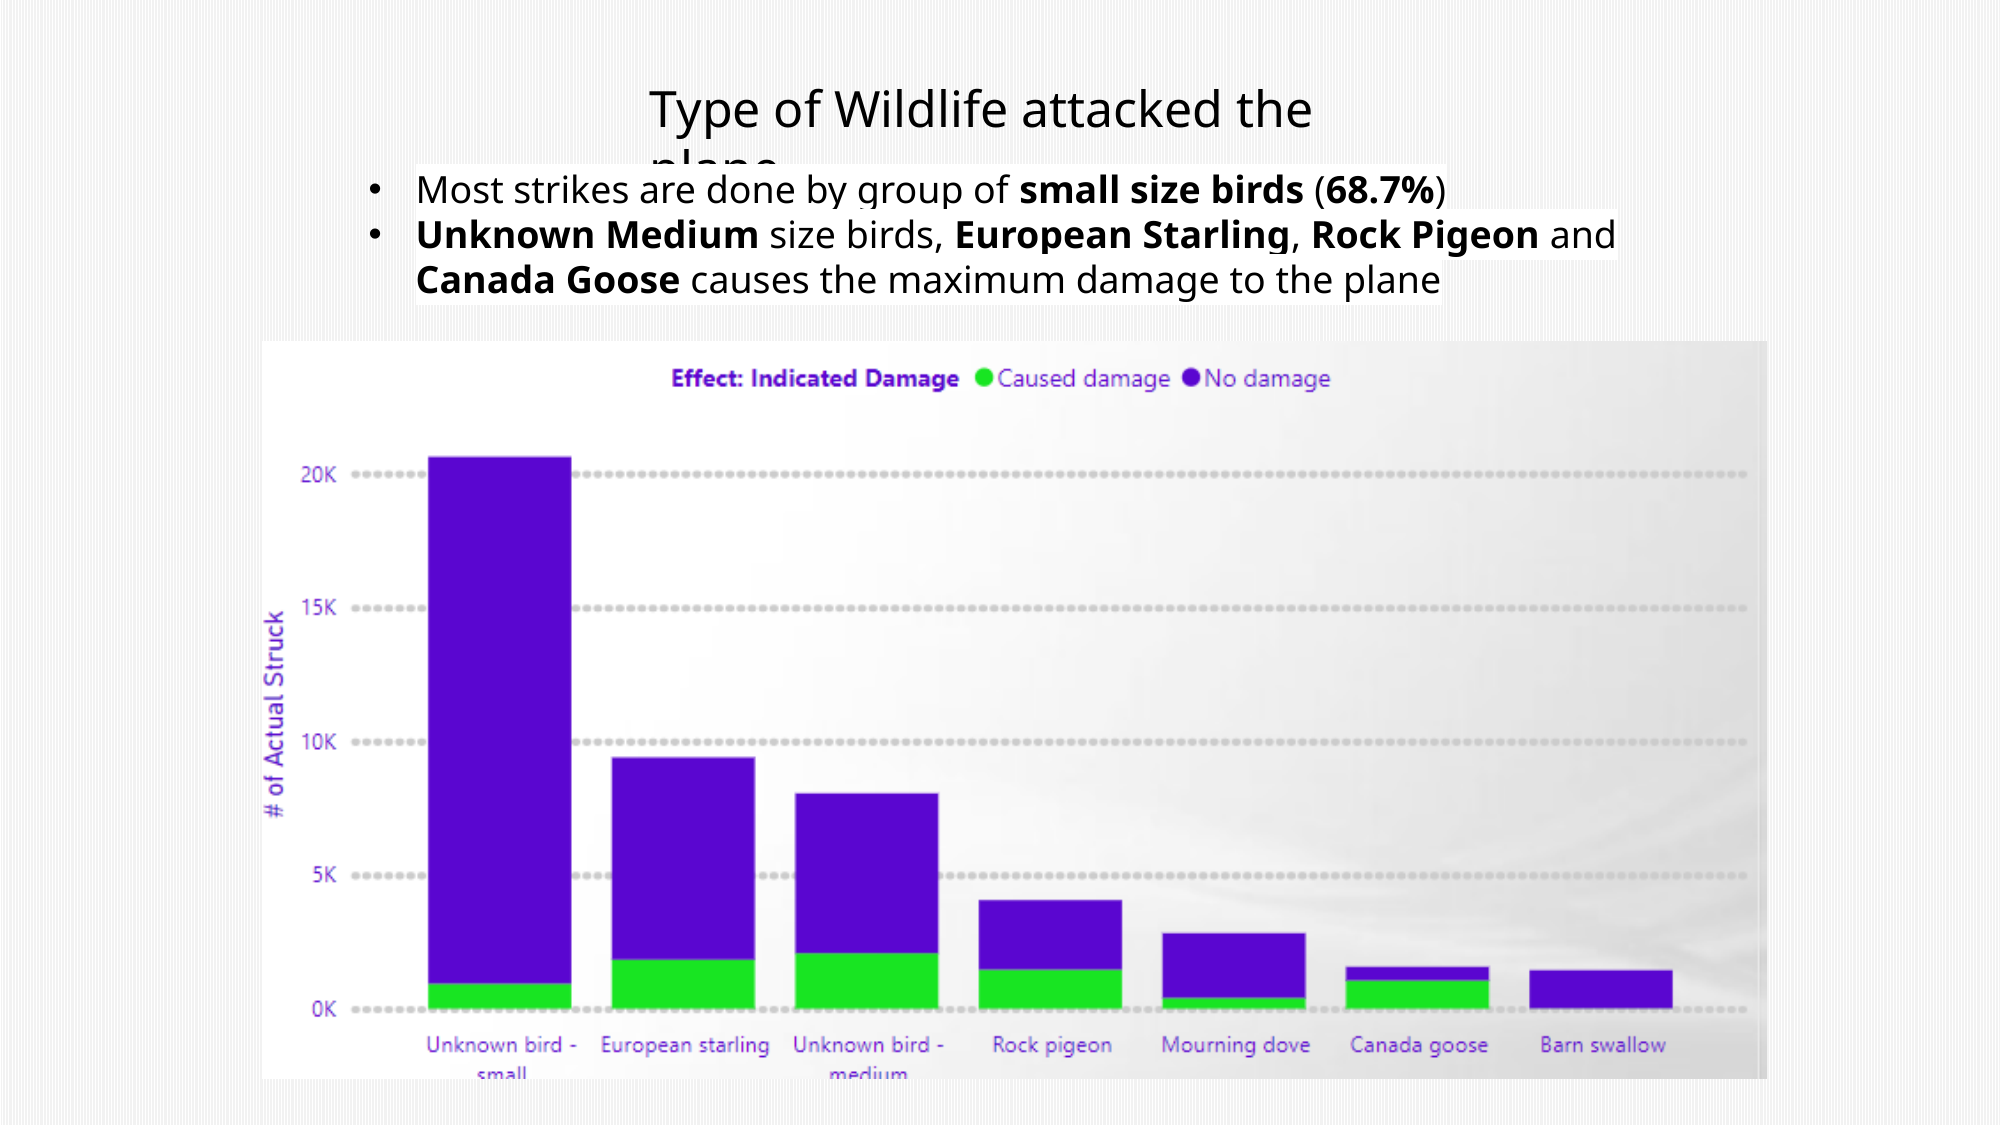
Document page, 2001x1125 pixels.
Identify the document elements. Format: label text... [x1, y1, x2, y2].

text_box Most strikes are done by group of small size birds (68.7%) Unknown Medium size birds, European Starling, Rock Pigeon and Canada Goose causes the maximum damage to the plane [353, 159, 1646, 309]
text_box Type of Wildlife attacked the plane [635, 70, 1365, 159]
picture [262, 341, 1767, 1079]
